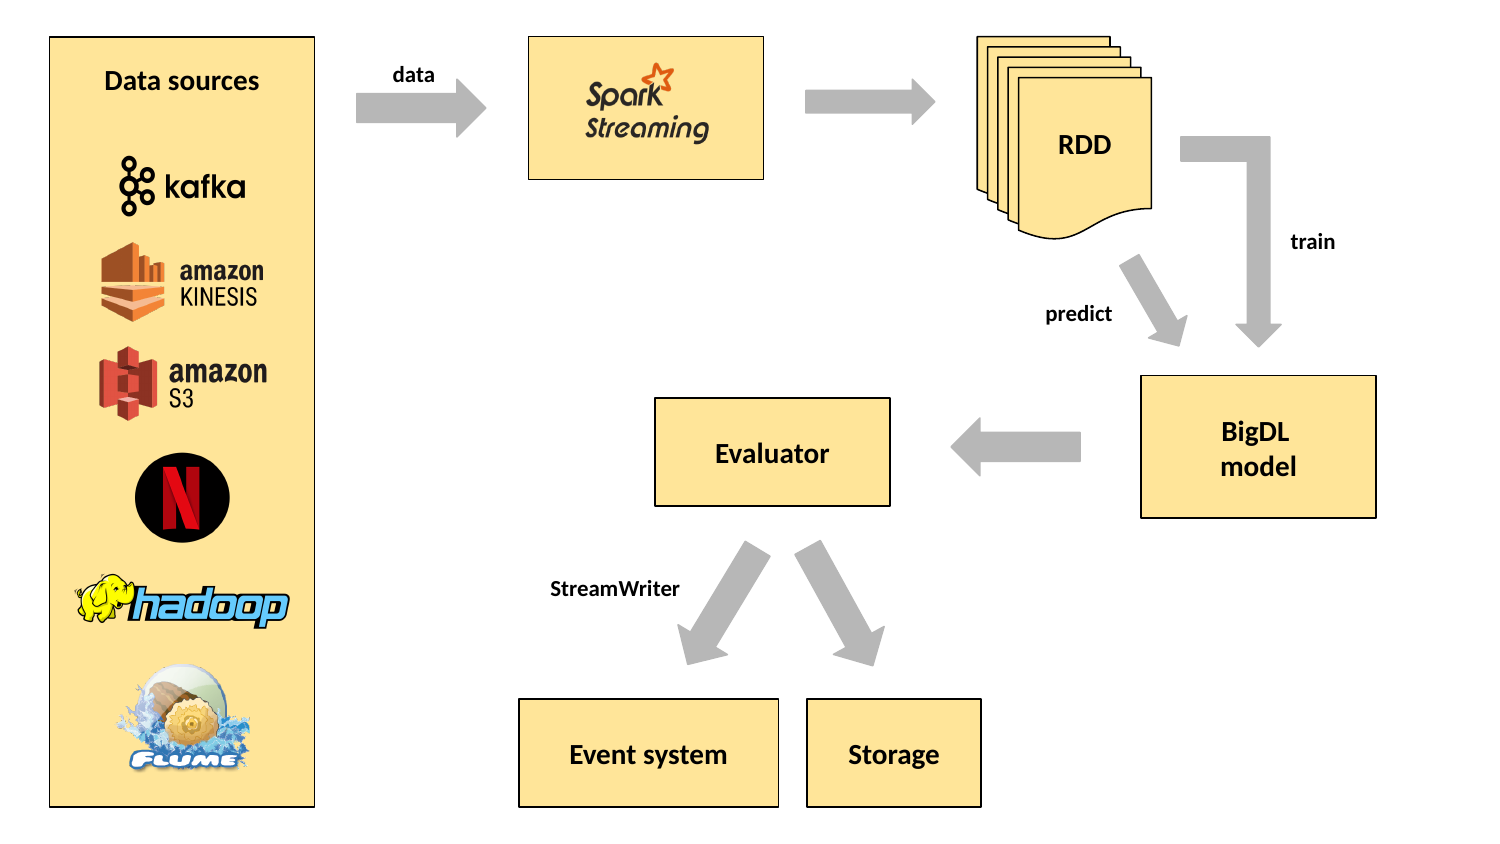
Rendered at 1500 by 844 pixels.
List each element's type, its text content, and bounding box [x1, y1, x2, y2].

text_box Data sources [64, 58, 300, 100]
text_box [678, 541, 771, 665]
text_box RDD [1018, 77, 1152, 239]
text_box [1119, 254, 1187, 346]
text_box BigDL model [1141, 375, 1377, 519]
picture [101, 242, 263, 323]
picture [576, 56, 715, 151]
text_box [951, 417, 1081, 476]
text_box [356, 79, 486, 137]
text_box predict [1014, 283, 1144, 345]
picture [94, 345, 270, 425]
picture [71, 570, 293, 632]
text_box [1181, 137, 1269, 162]
text_box [795, 540, 885, 666]
text_box [997, 57, 1131, 214]
text_box Storage [807, 699, 982, 807]
picture [114, 145, 250, 226]
picture [132, 450, 232, 545]
text_box train [1248, 211, 1378, 273]
text_box Evaluator [654, 398, 891, 507]
picture [114, 645, 250, 789]
text_box [1236, 136, 1282, 347]
text_box Event system [518, 699, 779, 807]
text_box [805, 79, 935, 125]
text_box data [373, 44, 455, 89]
text_box [977, 36, 1111, 194]
text_box [49, 36, 315, 807]
text_box StreamWriter [528, 558, 703, 604]
text_box [987, 46, 1121, 204]
text_box [1008, 67, 1141, 224]
text_box [528, 36, 764, 180]
